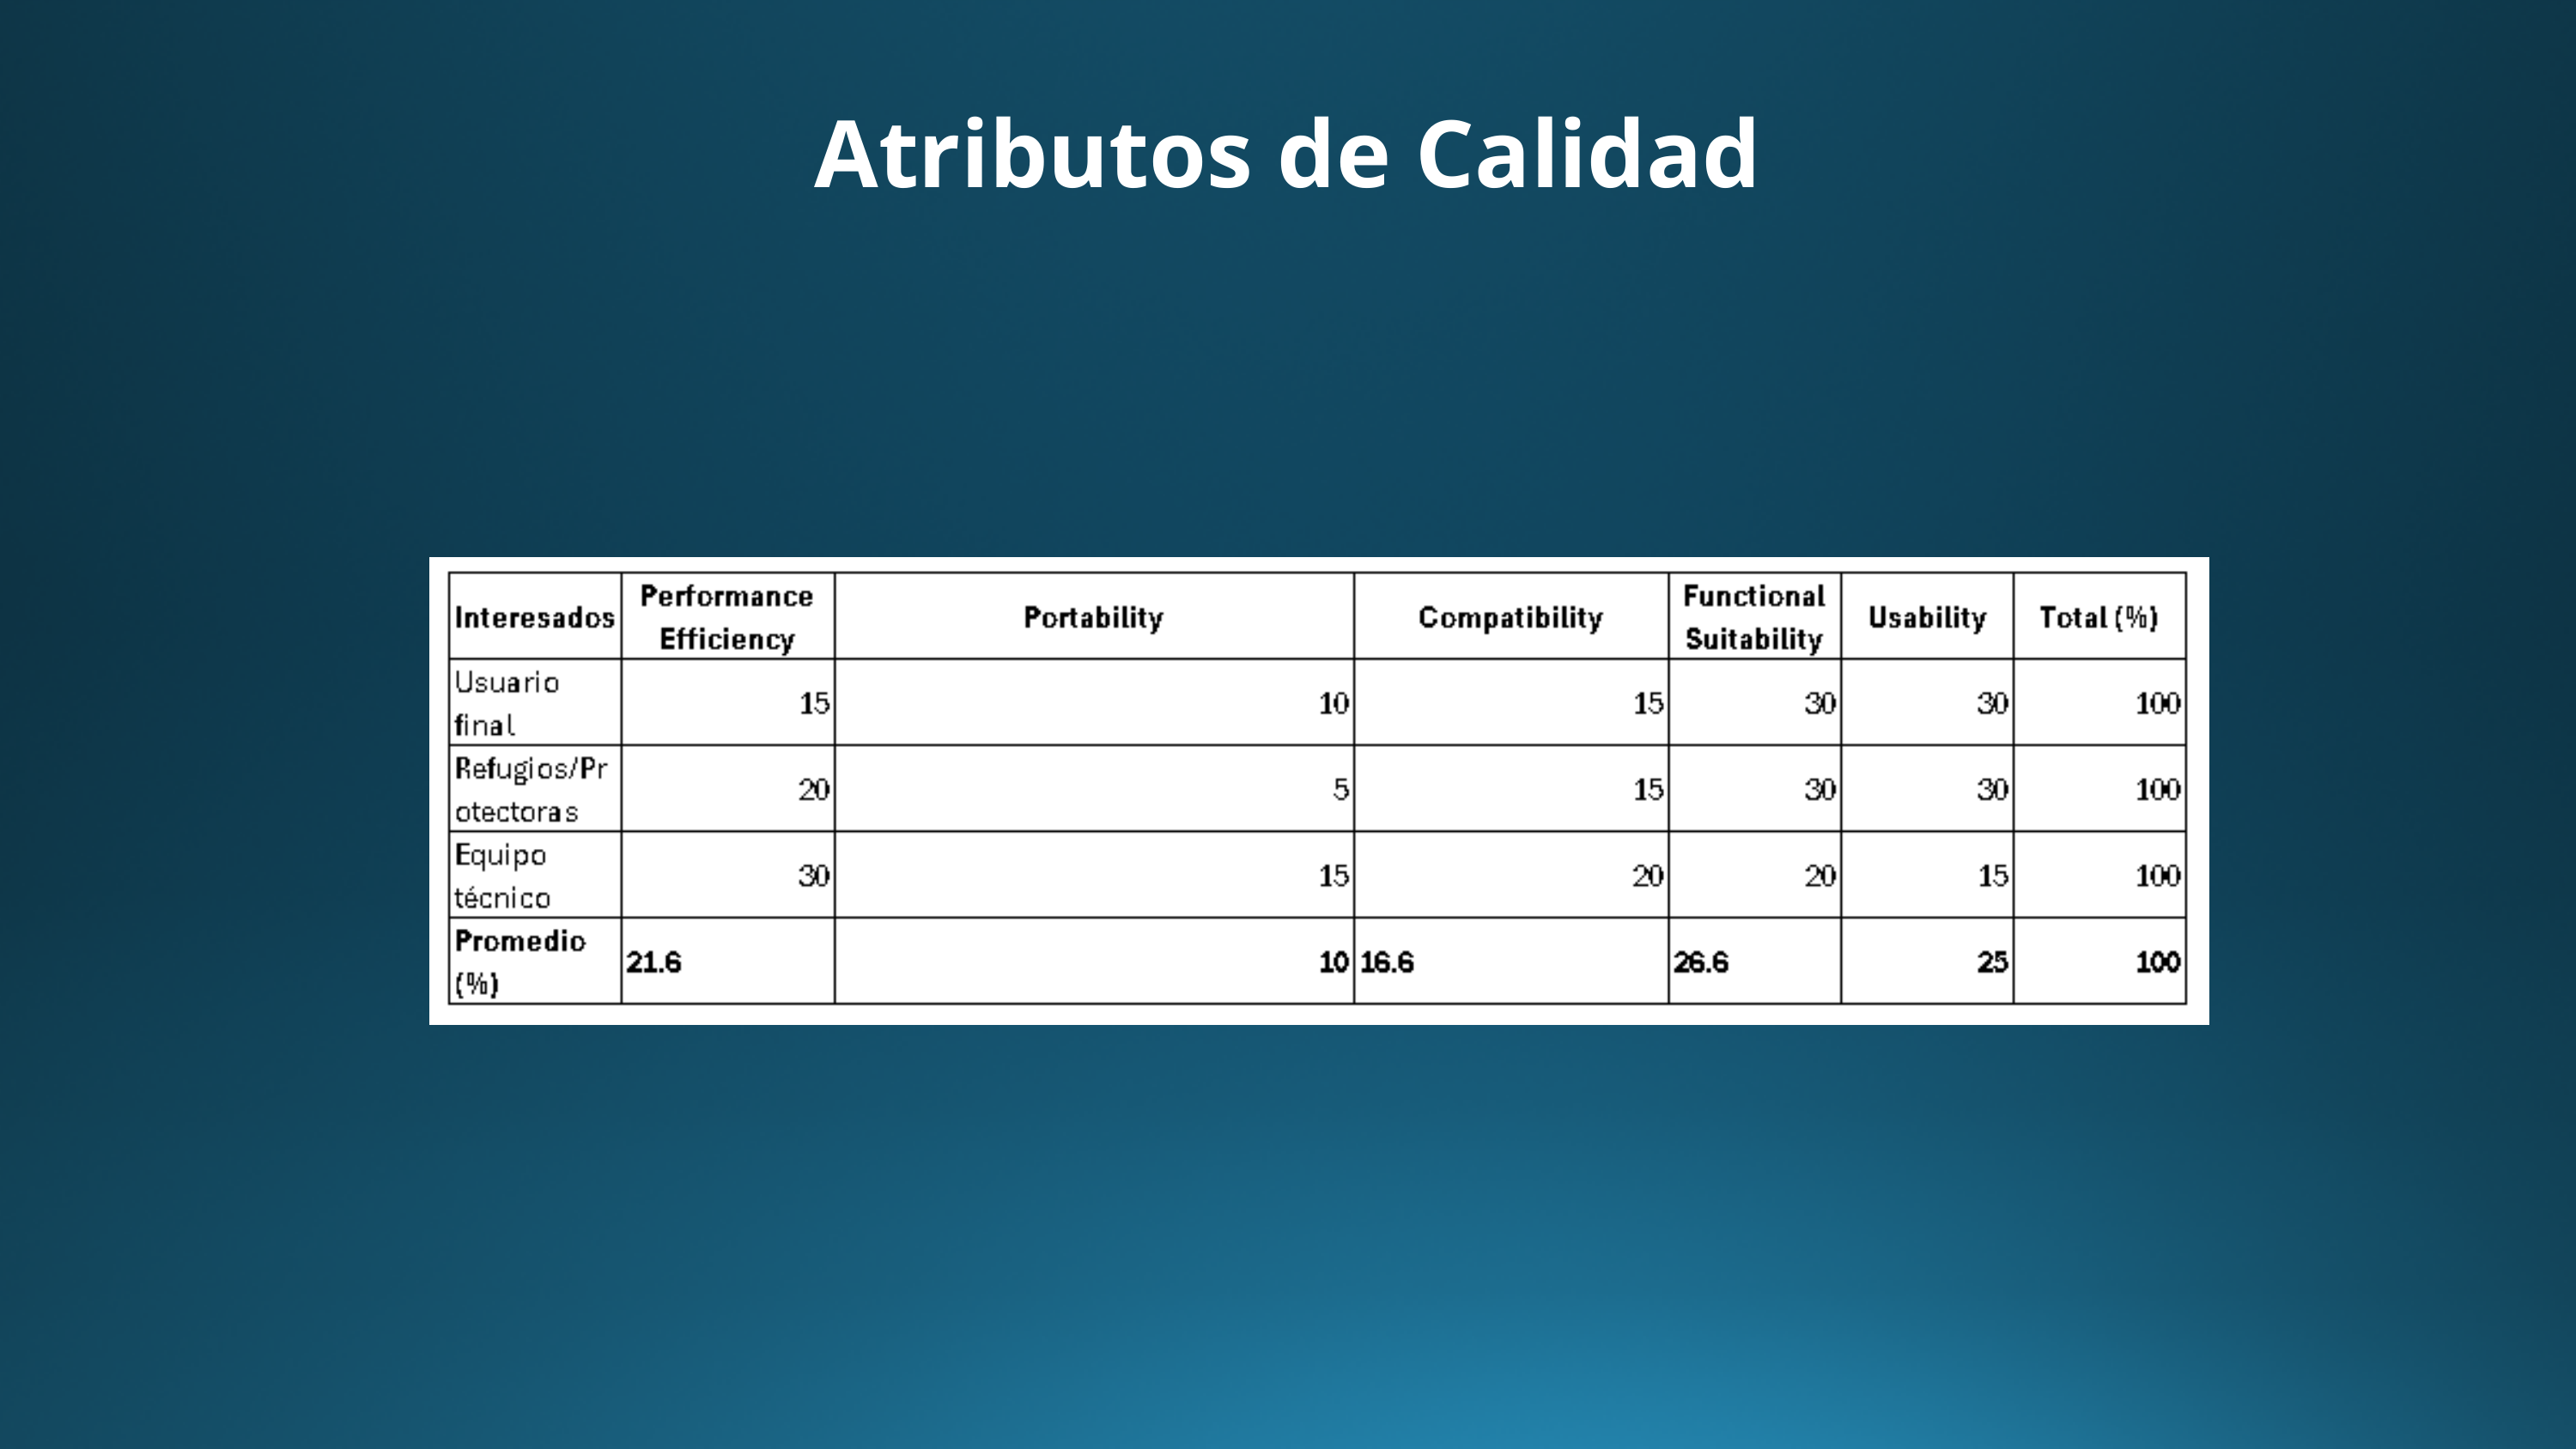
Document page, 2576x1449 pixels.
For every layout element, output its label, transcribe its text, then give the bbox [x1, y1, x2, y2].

picture [0, 0, 2576, 1449]
text_box Atributos de Calidad [814, 76, 1762, 206]
